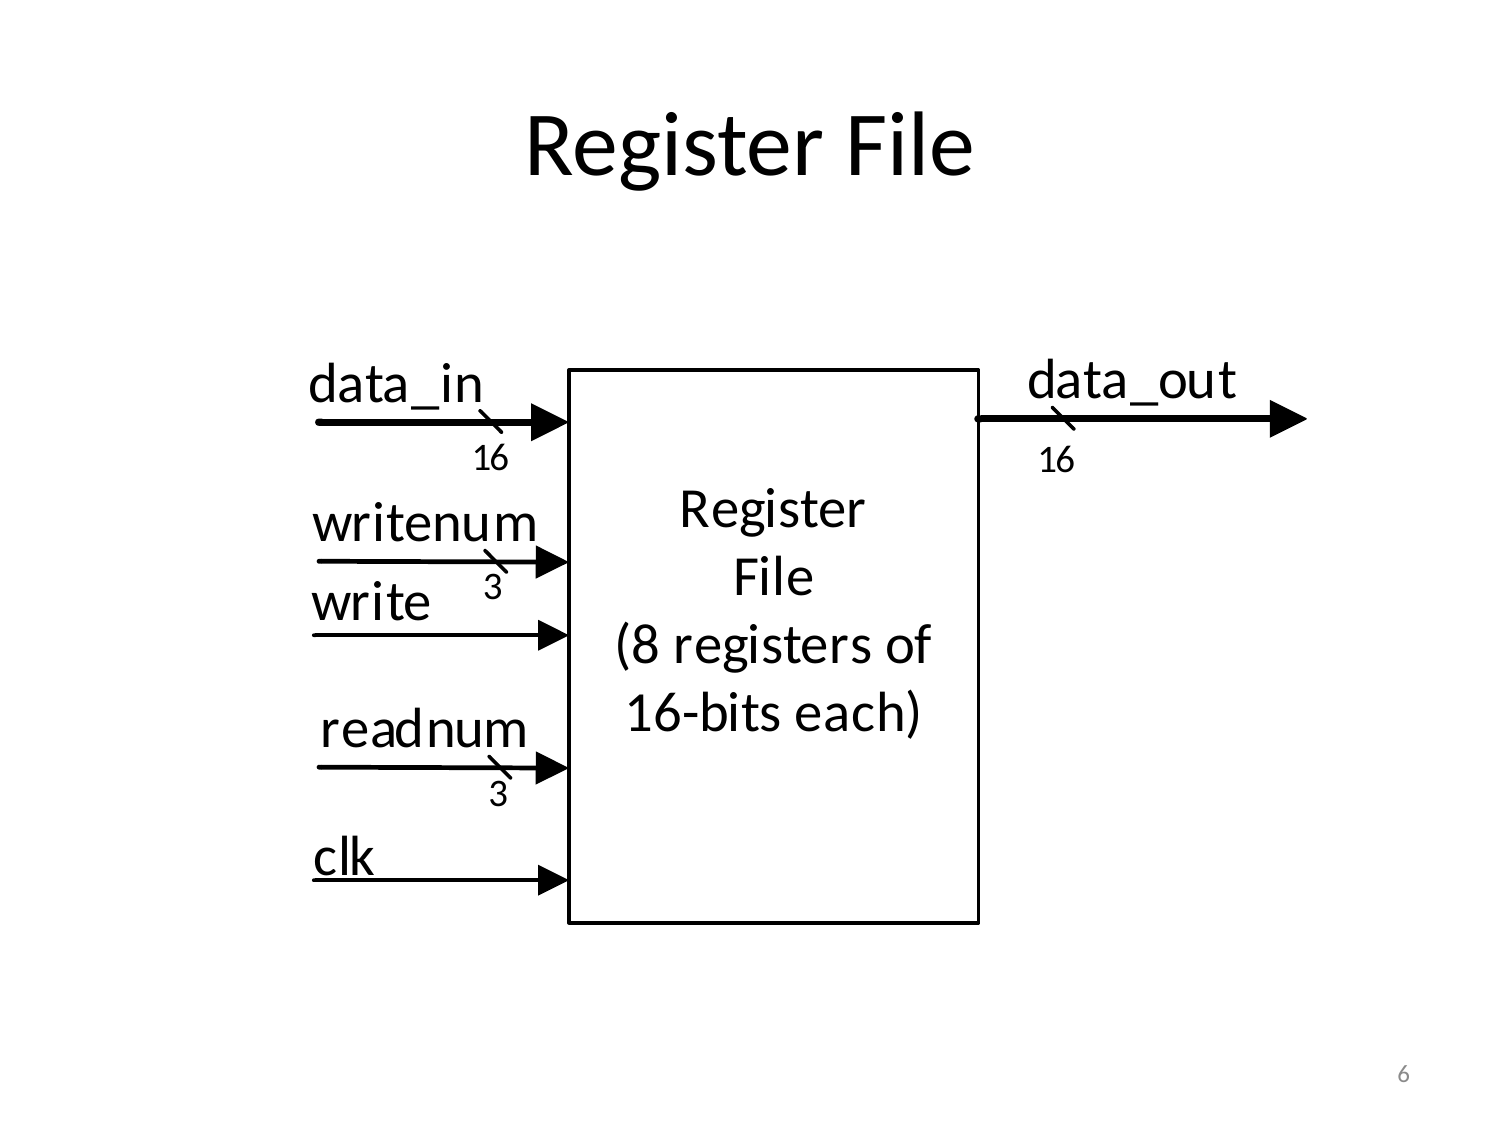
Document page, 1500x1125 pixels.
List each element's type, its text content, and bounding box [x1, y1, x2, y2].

title Register File [75, 45, 1425, 233]
slide_number 6 [1074, 1042, 1425, 1103]
picture [274, 324, 1307, 926]
